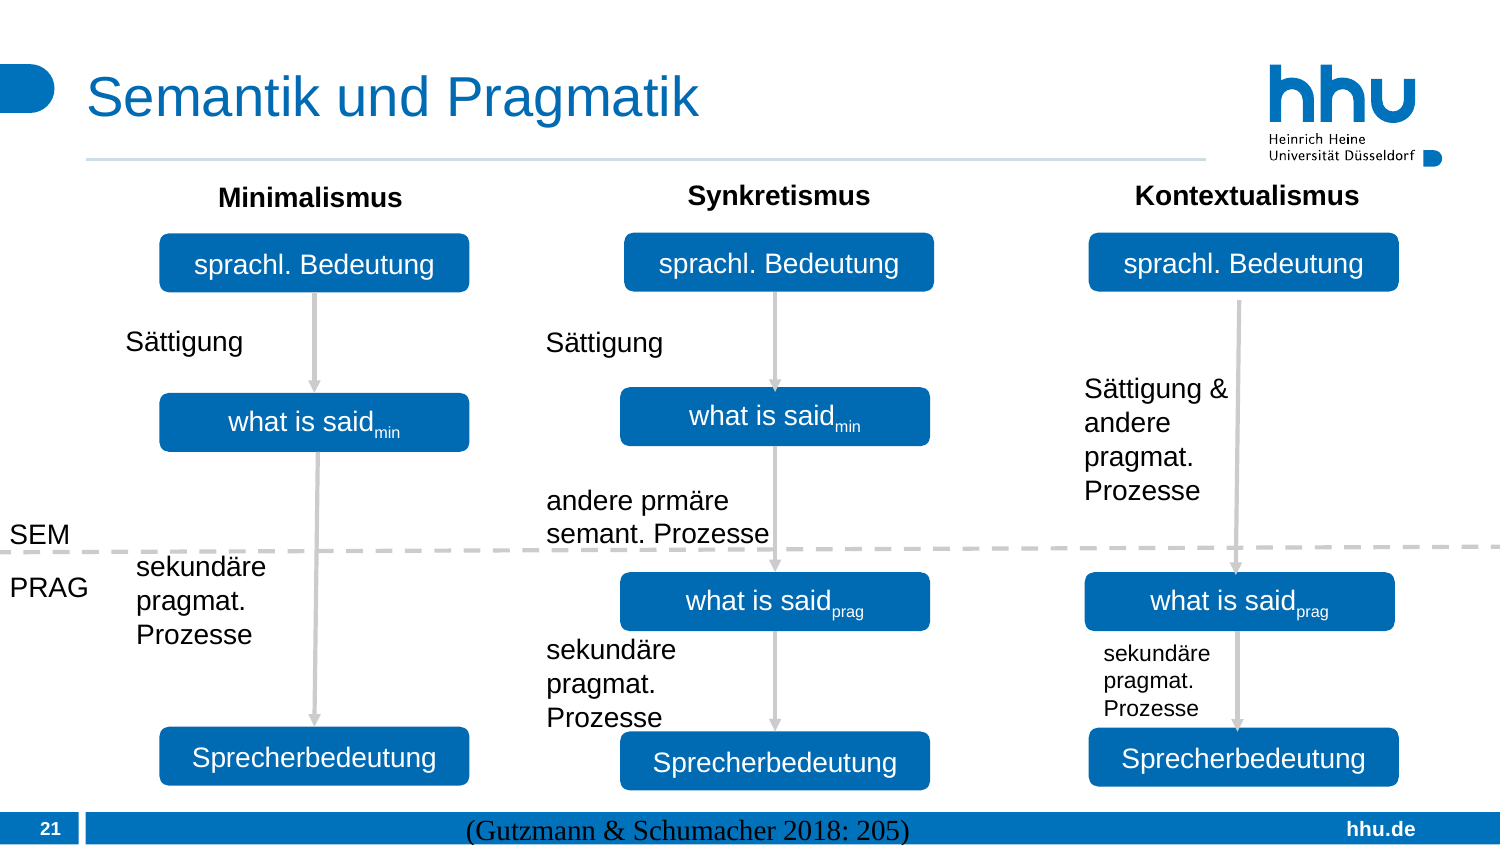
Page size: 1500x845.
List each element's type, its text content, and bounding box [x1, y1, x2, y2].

text_box what is saidmin [618, 386, 932, 448]
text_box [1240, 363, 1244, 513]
text_box andere prmäre semant. Prozesse [776, 474, 785, 546]
text_box sprachl. Bedeutung [158, 232, 471, 294]
text_box what is saidprag [1083, 571, 1396, 633]
text_box sekundäre pragmat. Prozesse [1088, 631, 1226, 729]
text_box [314, 451, 318, 546]
title Semantik und Pragmatik [86, 54, 1207, 129]
text_box Kontextualismus [1120, 169, 1375, 219]
text_box Sprecherbedeutung [618, 730, 932, 792]
text_box Sättigung [530, 316, 679, 366]
text_box Sprecherbedeutung [1087, 726, 1400, 788]
text_box what is saidprag [618, 571, 932, 633]
text_box Sättigung & andere pragmat. Prozesse [1069, 363, 1235, 513]
text_box sekundäre pragmat. Prozesse [121, 553, 282, 658]
text_box Synkretismus [672, 169, 886, 219]
text_box andere prmäre semant. Prozesse [531, 474, 775, 546]
slide_number 21 [5, 816, 62, 841]
text_box Minimalismus [203, 172, 418, 221]
footer (Gutzmann & Schumacher 2018: 205) [103, 816, 1273, 841]
text_box SEM [0, 553, 86, 558]
text_box sekundäre pragmat. Prozesse [531, 624, 692, 741]
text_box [314, 553, 318, 727]
text_box Sprecherbedeutung [158, 725, 471, 787]
text_box what is saidmin [158, 391, 471, 453]
text_box SEM [0, 509, 86, 546]
text_box andere prmäre semant. Prozesse [531, 553, 775, 557]
text_box sprachl. Bedeutung [1087, 231, 1400, 293]
text_box sekundäre pragmat. Prozesse [121, 541, 282, 546]
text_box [0, 546, 1500, 553]
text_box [1235, 300, 1240, 546]
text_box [1235, 553, 1240, 575]
text_box PRAG [0, 562, 104, 611]
text_box sprachl. Bedeutung [623, 231, 936, 293]
text_box Sättigung [110, 316, 259, 365]
